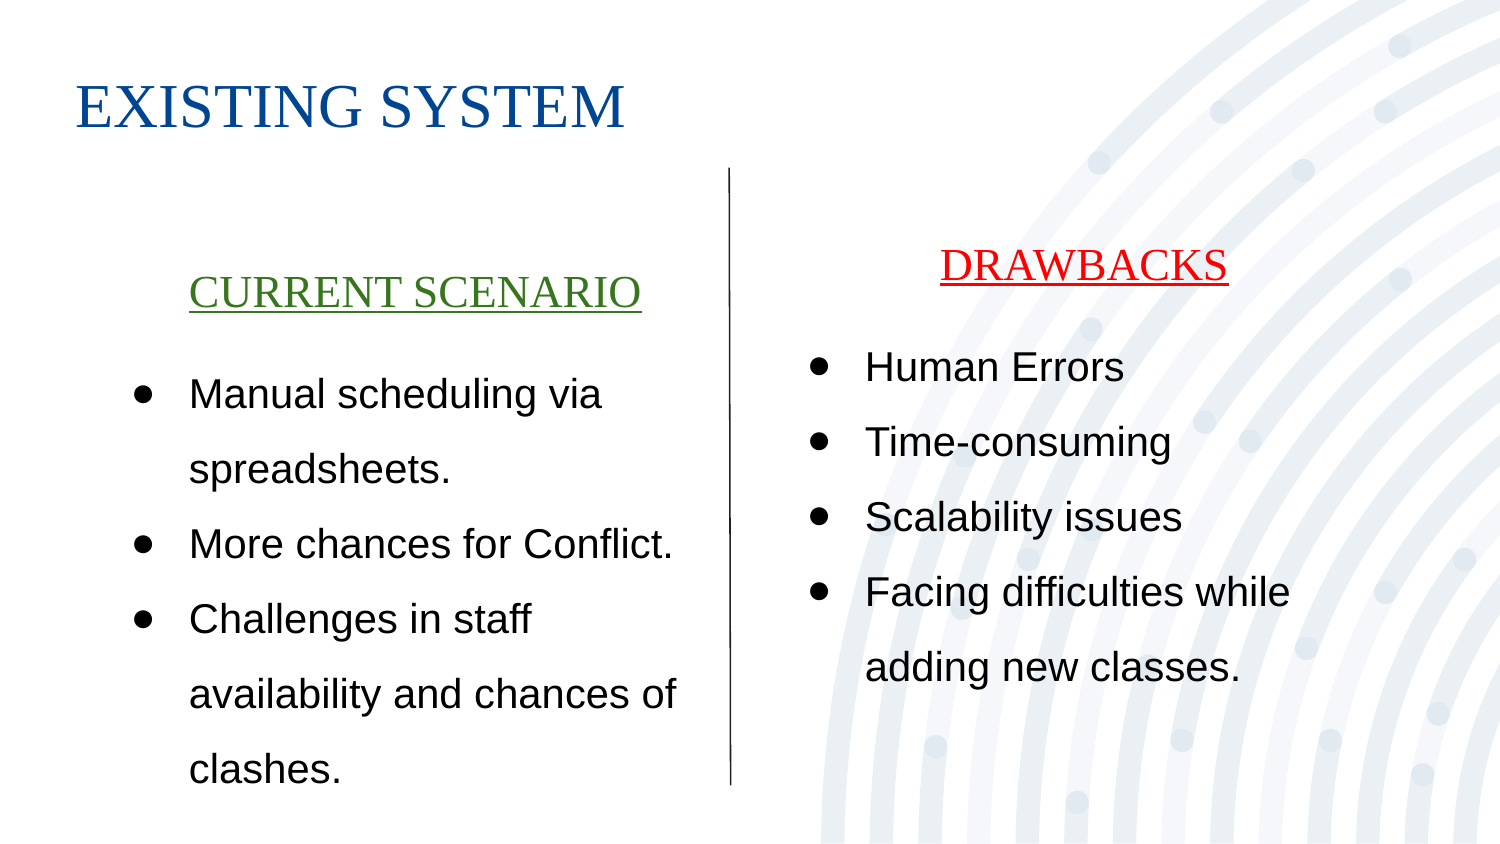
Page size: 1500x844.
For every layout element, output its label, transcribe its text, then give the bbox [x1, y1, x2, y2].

title EXISTING SYSTEM [75, 76, 699, 141]
list DRAWBACKS Human Errors Time-consuming Scalability issues Facing difficulties while adding new classes. [789, 234, 1360, 780]
list CURRENT SCENARIO Manual scheduling via spreadsheets. More chances for Conflict. Challenges in staff availability and chances of clashes. [114, 234, 684, 780]
